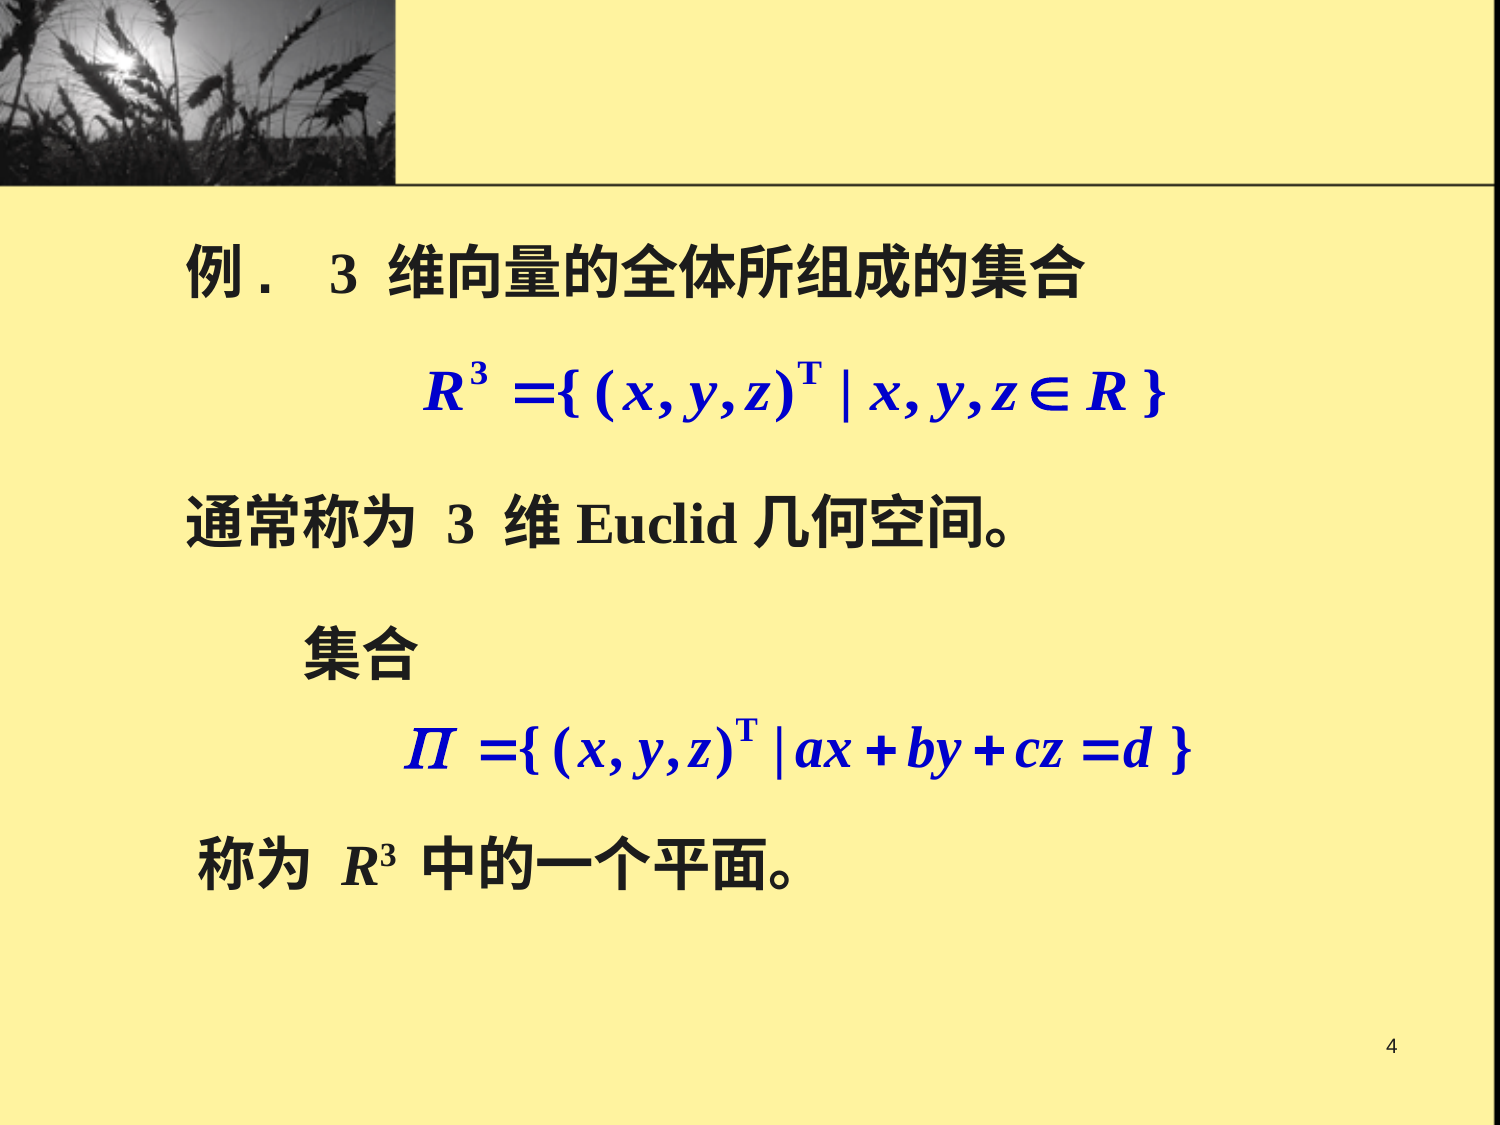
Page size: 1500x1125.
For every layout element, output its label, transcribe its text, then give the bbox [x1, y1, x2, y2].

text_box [395, 703, 1199, 791]
text_box 例. 3 维向量的全体所组成的集合 [171, 219, 1161, 315]
picture [0, 0, 1500, 1125]
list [410, 347, 1176, 433]
text_box 通常称为 3 维Euclid几何空间。 [171, 477, 1101, 563]
text_box 称为 R3 中的一个平面。 [182, 819, 951, 905]
text_box 集合 [289, 609, 555, 695]
slide_number 4 [1199, 1024, 1413, 1101]
